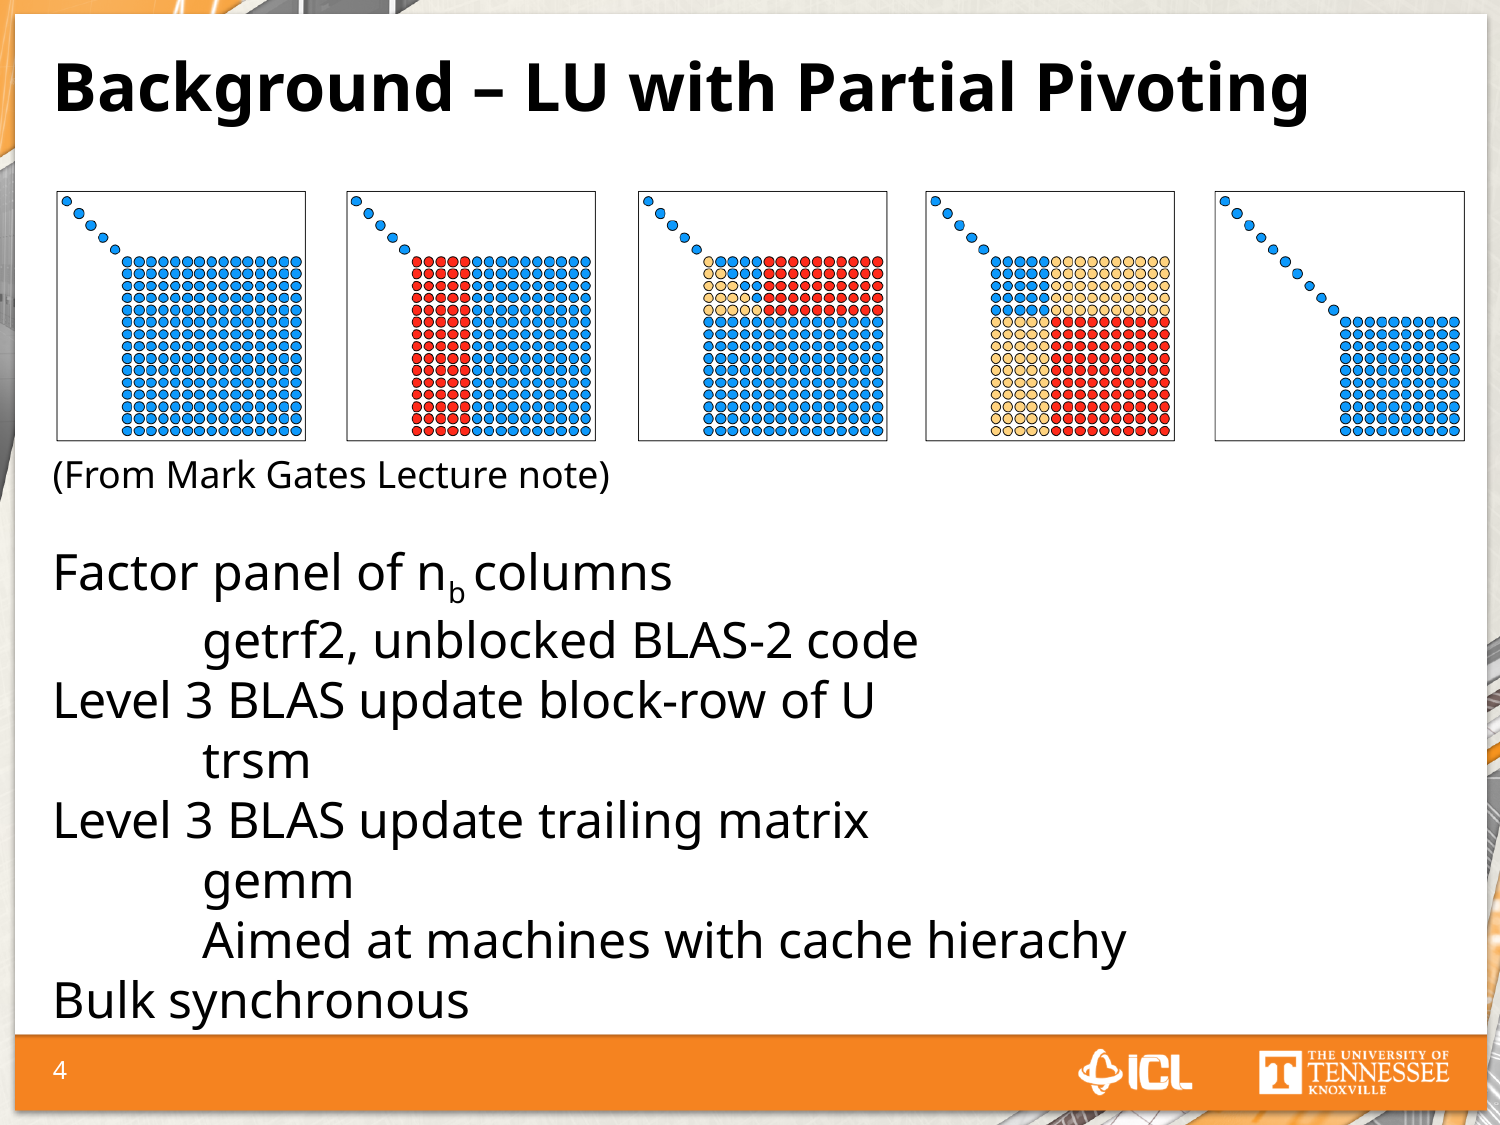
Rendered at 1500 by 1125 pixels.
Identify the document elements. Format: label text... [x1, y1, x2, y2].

text_box (From Mark Gates Lecture note) Factor panel of nb columns getrf2, unblocked BLAS-2 code Level 3 BLAS update block-row of U trsm Level 3 BLAS update trailing matrix gemm Aimed at machines with cache hierachy Bulk synchronous [37, 468, 1468, 1125]
picture [0, 0, 1500, 1125]
text_box Background – LU with Partial Pivoting [37, 37, 1468, 172]
